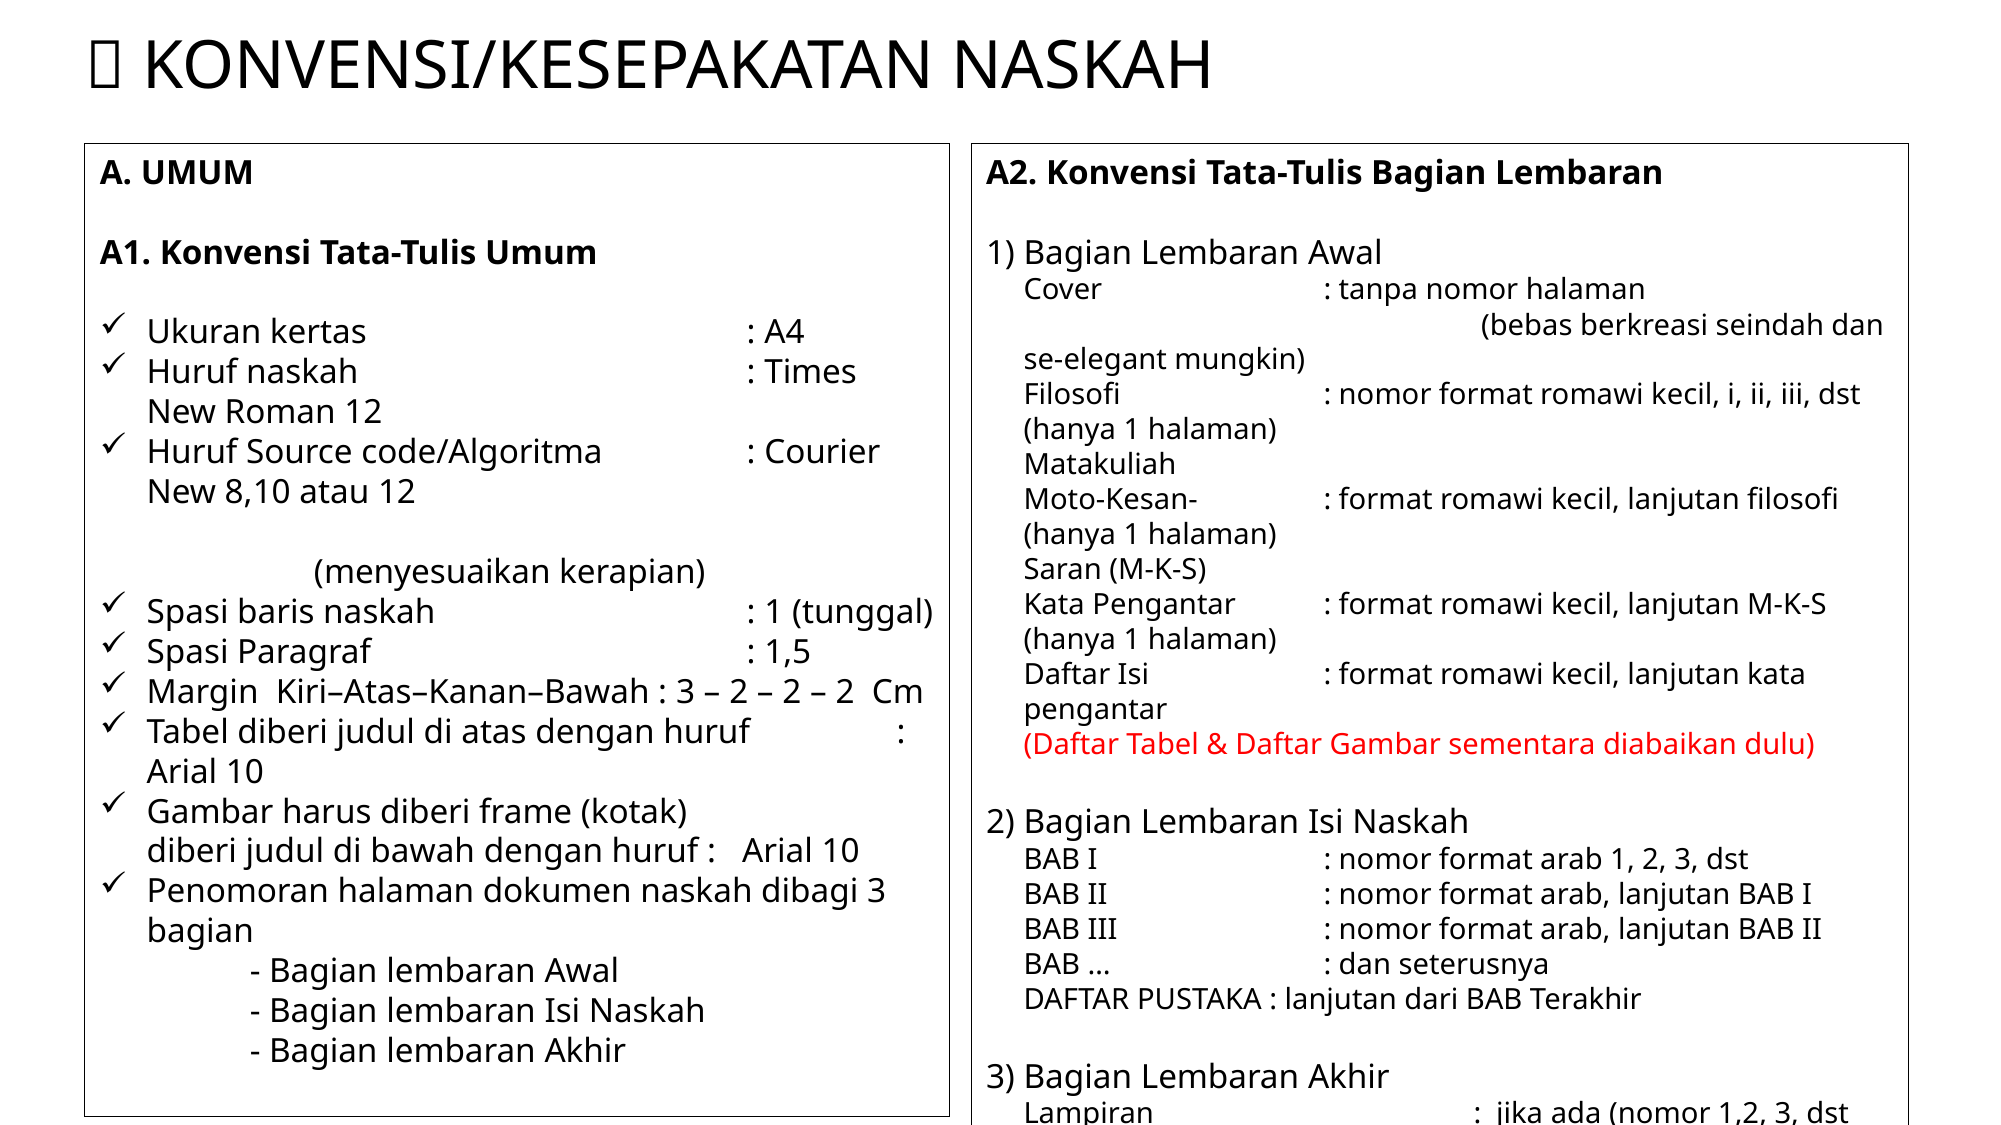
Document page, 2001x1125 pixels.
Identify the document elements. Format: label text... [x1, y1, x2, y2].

text_box A. UMUM A1. Konvensi Tata-Tulis Umum Ukuran kertas : A4 Huruf naskah : Times New Roman 12 Huruf Source code/Algoritma : Courier New 8,10 atau 12 (menyesuaikan kerapian) Spasi baris naskah : 1 (tunggal) Spasi Paragraf : 1,5 Margin Kiri–Atas–Kanan–Bawah : 3 – 2 – 2 – 2 Cm Tabel diberi judul di atas dengan huruf : Arial 10 Gambar harus diberi frame (kotak) diberi judul di bawah dengan huruf : Arial 10 Penomoran halaman dokumen naskah dibagi 3 bagian - Bagian lembaran Awal - Bagian lembaran Isi Naskah - Bagian lembaran Akhir [84, 143, 950, 1117]
text_box A2. Konvensi Tata-Tulis Bagian Lembaran 1) Bagian Lembaran Awal Cover : tanpa nomor halaman (bebas berkreasi seindah dan se-elegant mungkin) Filosofi : nomor format romawi kecil, i, ii, iii, dst (hanya 1 halaman) Matakuliah Moto-Kesan- : format romawi kecil, lanjutan filosofi (hanya 1 halaman) Saran (M-K-S) Kata Pengantar : format romawi kecil, lanjutan M-K-S (hanya 1 halaman) Daftar Isi : format romawi kecil, lanjutan kata pengantar (Daftar Tabel & Daftar Gambar sementara diabaikan dulu) 2) Bagian Lembaran Isi Naskah BAB I : nomor format arab 1, 2, 3, dst BAB II : nomor format arab, lanjutan BAB I BAB III : nomor format arab, lanjutan BAB II BAB … : dan seterusnya DAFTAR PUSTAKA : lanjutan dari BAB Terakhir 3) Bagian Lembaran Akhir Lampiran : jika ada (nomor 1,2, 3, dst per Judul Lampiran) Curiculum Vitae : tanpa nomor halaman (bebas berkreasi, elegant) [971, 143, 1909, 1125]
title  KONVENSI/Kesepakatan NASKAH [70, 22, 1916, 104]
